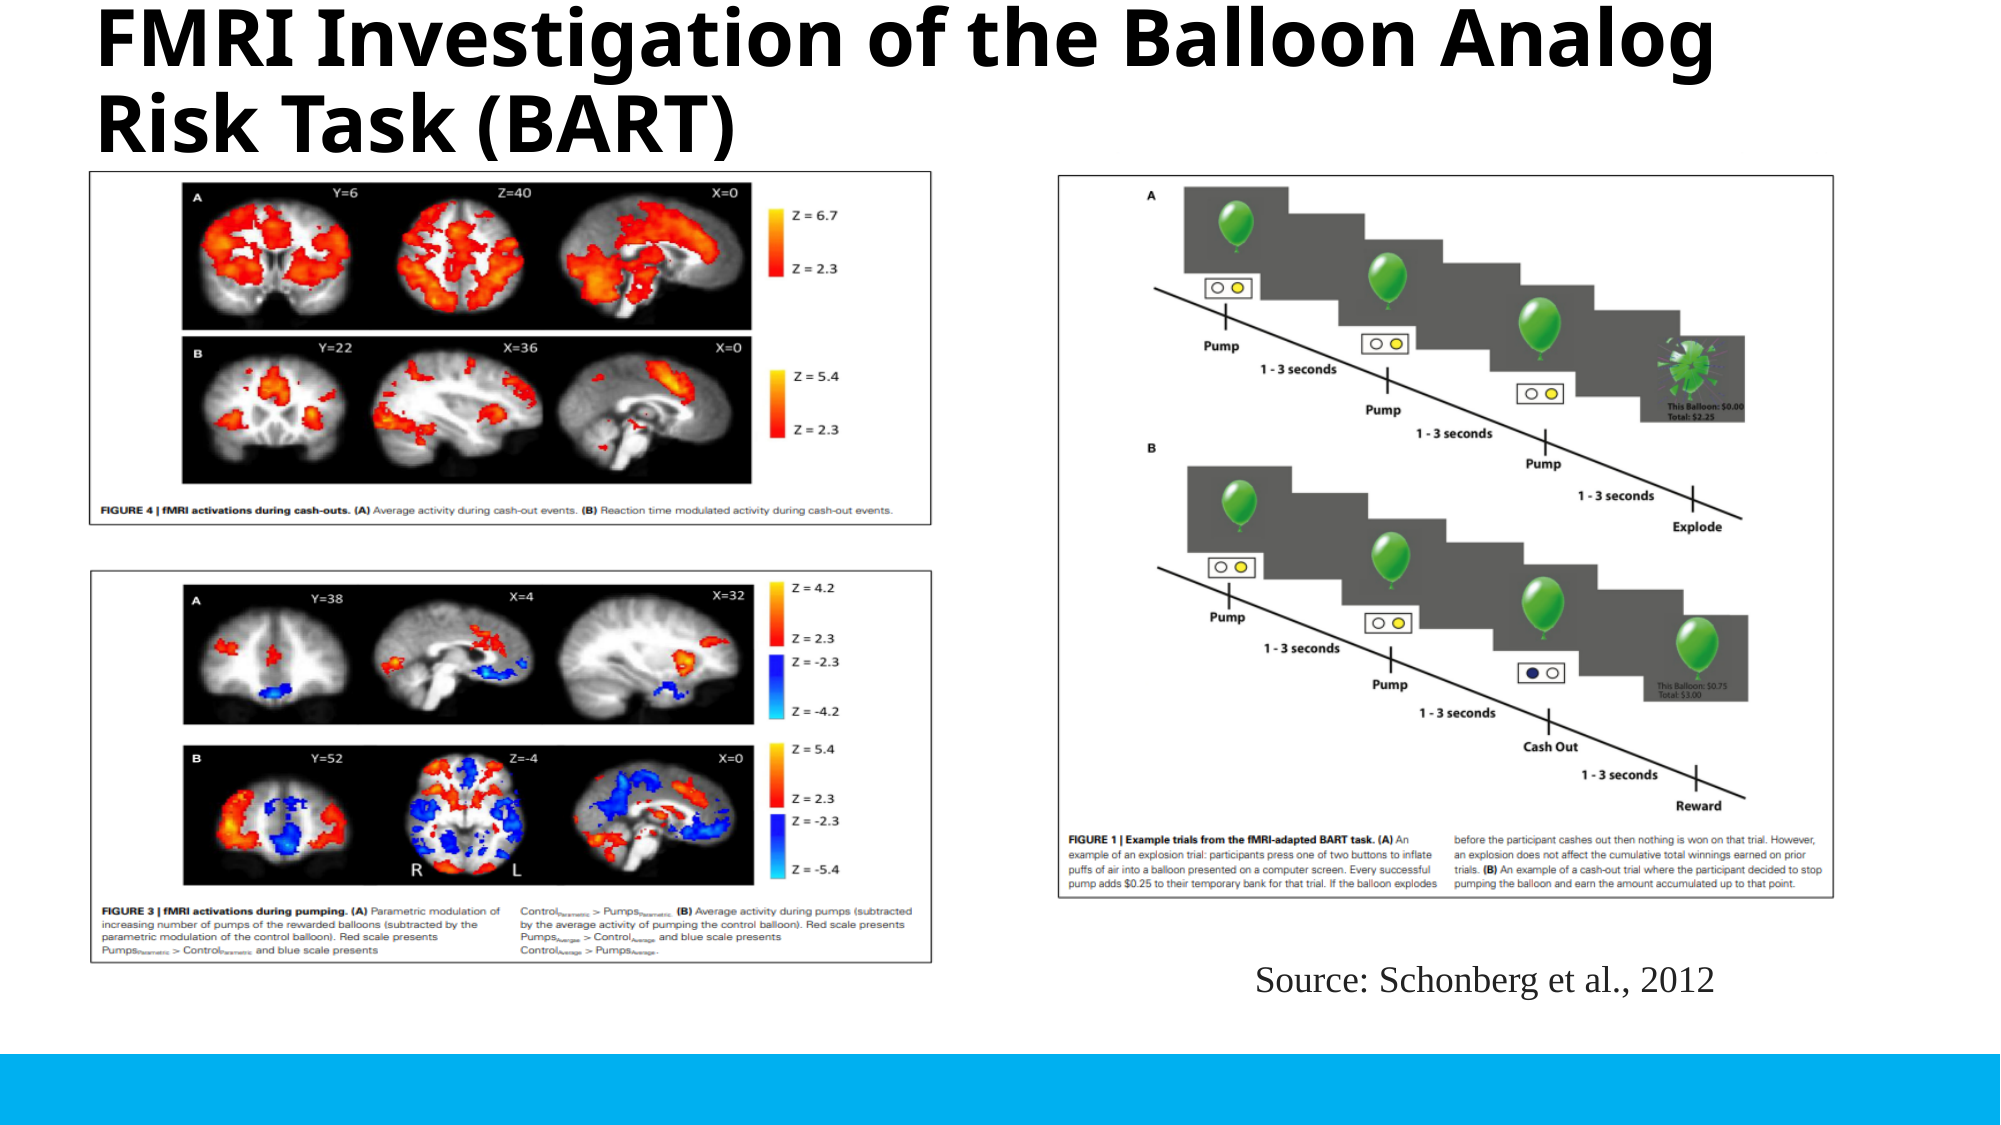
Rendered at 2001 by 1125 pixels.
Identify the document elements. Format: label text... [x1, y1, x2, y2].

slide_number 21 [1412, 1042, 1863, 1103]
picture [79, 161, 964, 537]
picture [1036, 152, 1843, 908]
text_box Source: Schonberg et al., 2012 [1240, 944, 2000, 1008]
text_box [0, 1054, 2000, 1125]
title FMRI Investigation of the Balloon Analog Risk Task (BART) [79, 0, 1896, 193]
picture [74, 548, 958, 975]
